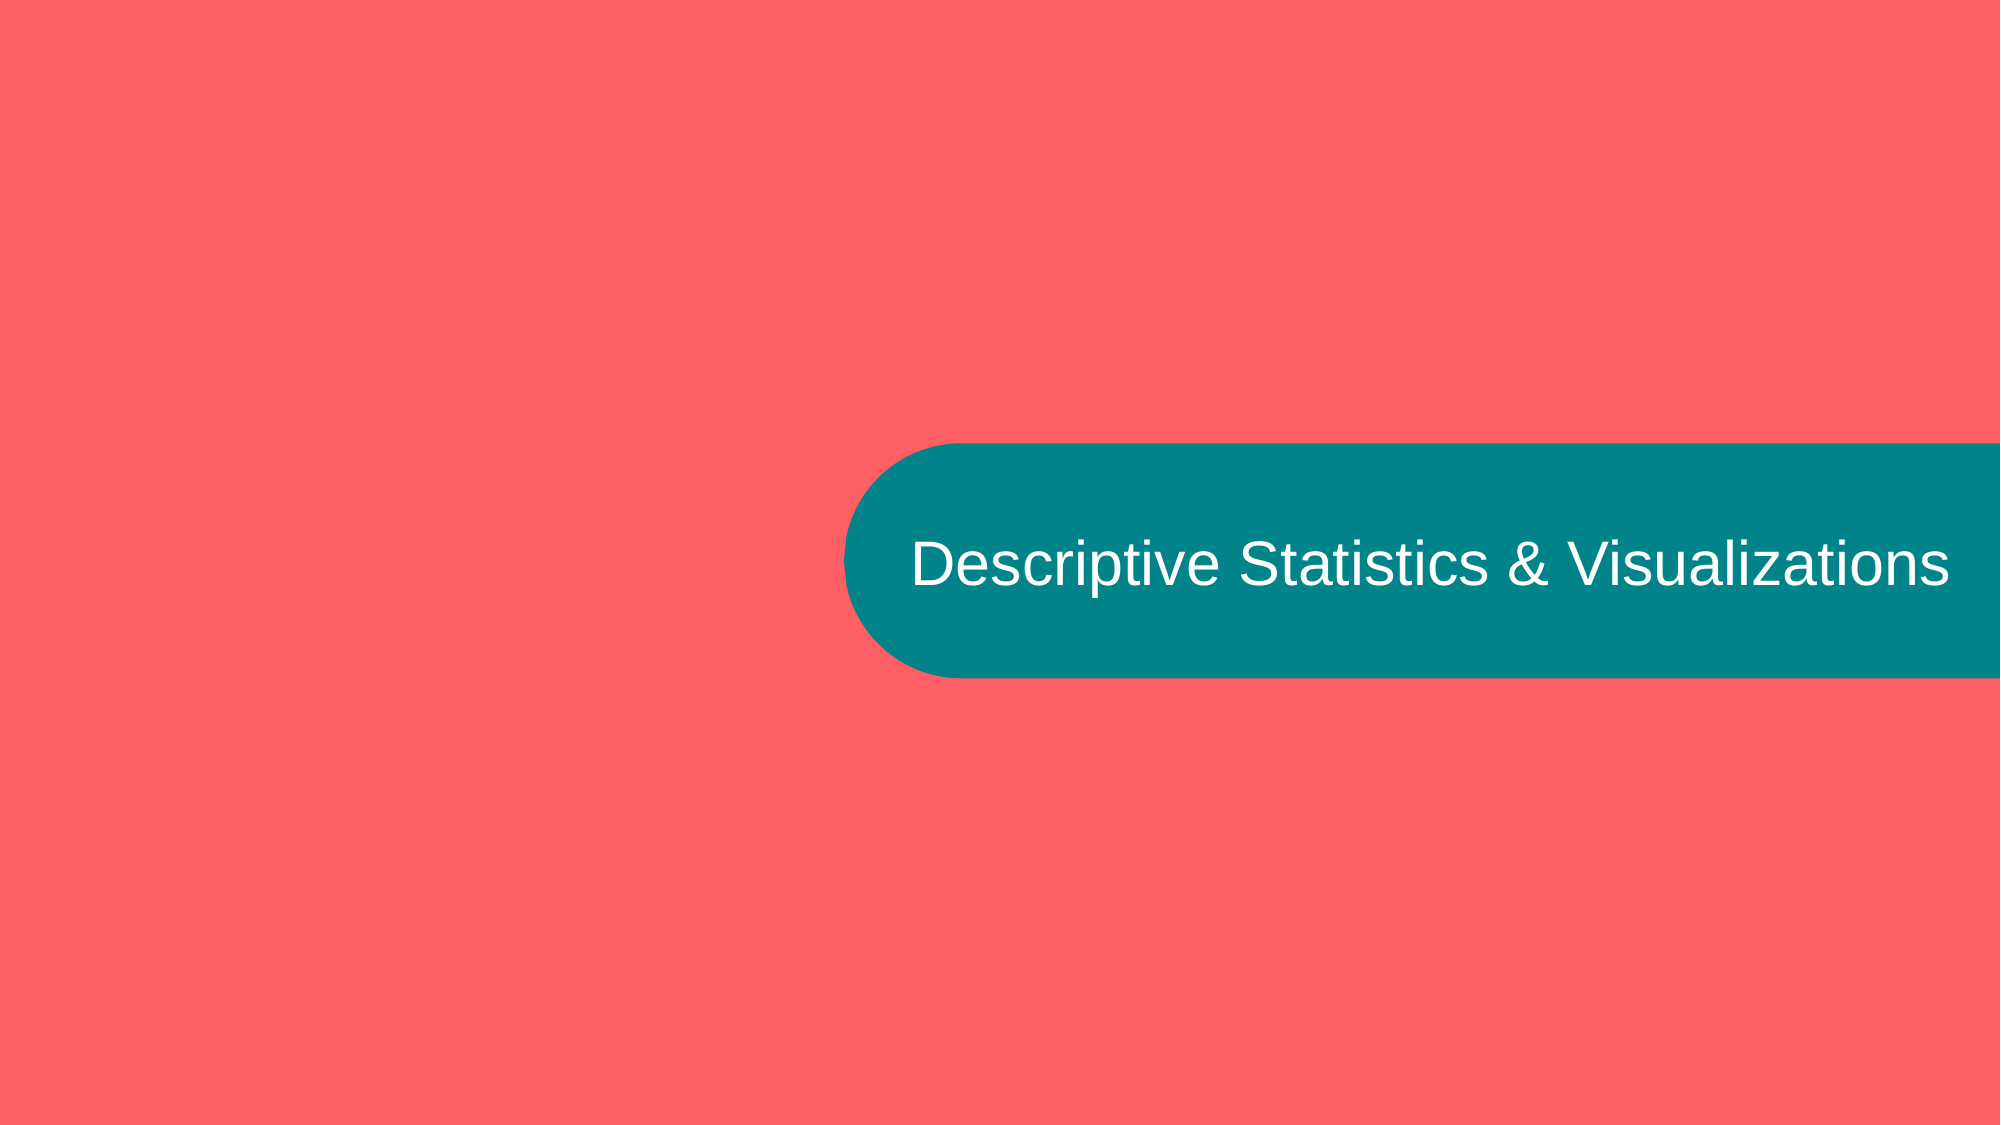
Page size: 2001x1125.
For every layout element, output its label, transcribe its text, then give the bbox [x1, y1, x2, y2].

list Descriptive Statistics & Visualizations [895, 502, 2000, 628]
